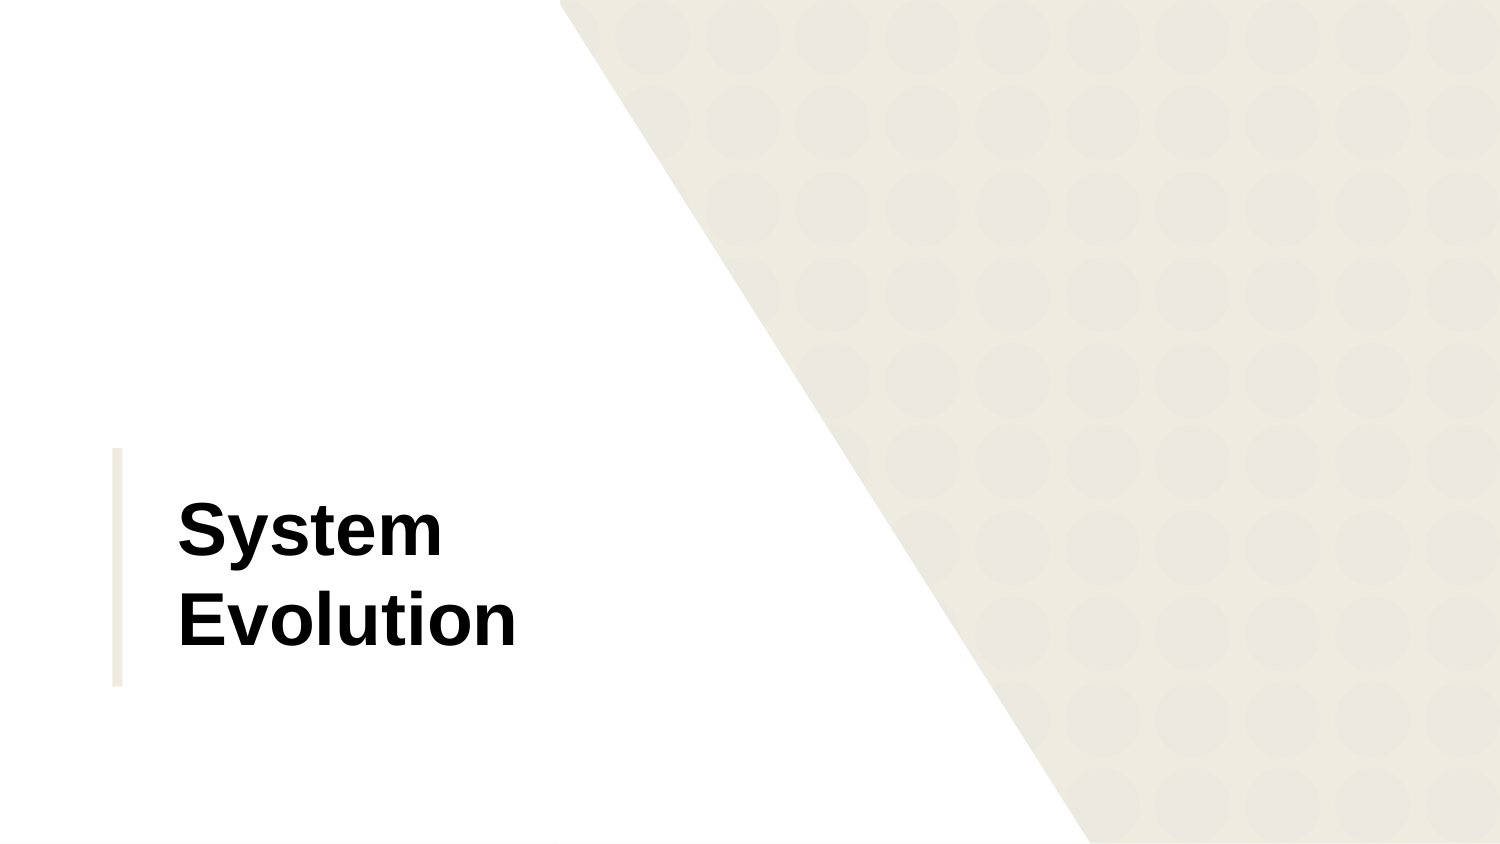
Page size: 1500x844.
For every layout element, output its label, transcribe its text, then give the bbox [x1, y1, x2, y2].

text_box System Evolution [162, 416, 678, 726]
